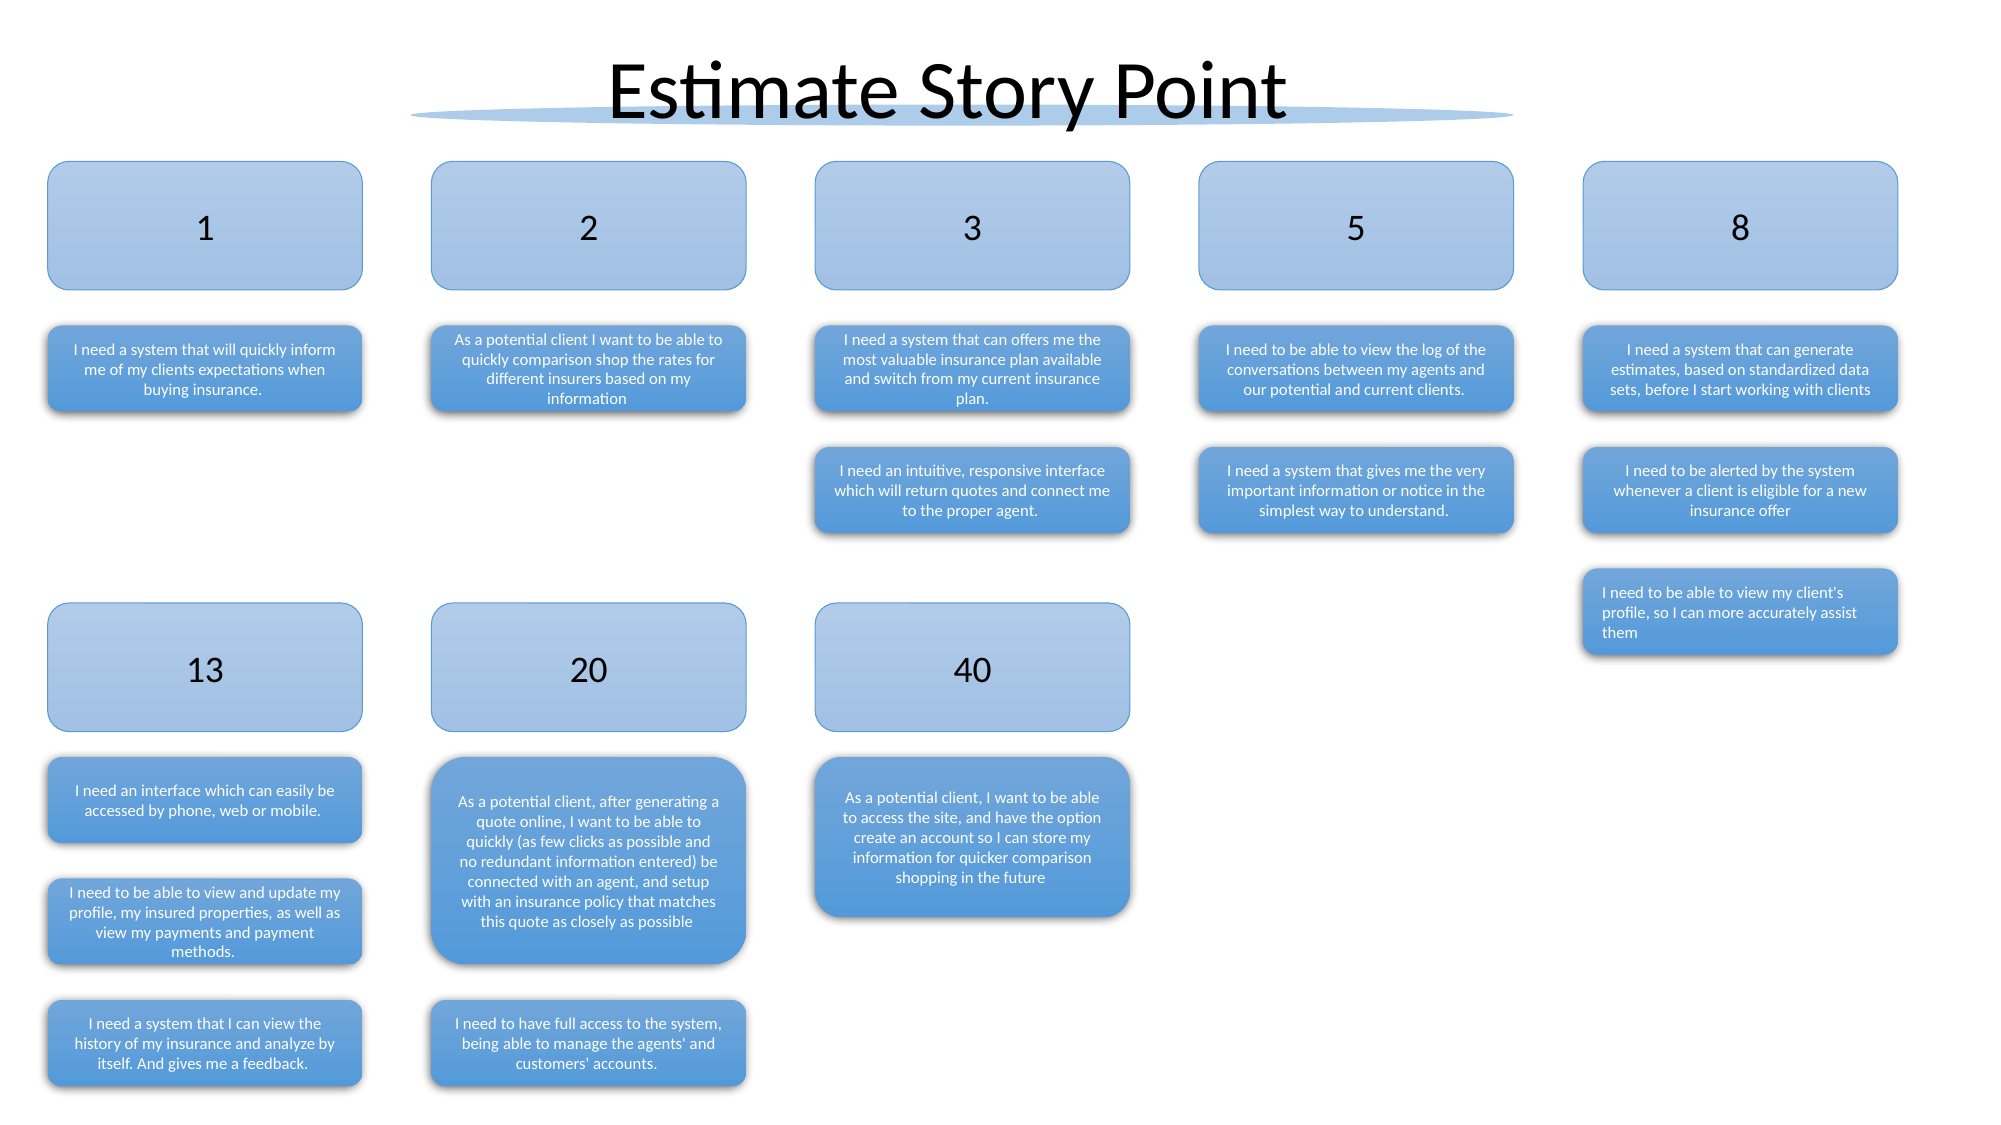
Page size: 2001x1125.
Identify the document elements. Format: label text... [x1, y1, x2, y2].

text_box [1305, 106, 1514, 124]
text_box I need an intuitive, responsive interface which will return quotes and connect me to the proper agent. [815, 446, 1130, 534]
text_box I need a system that I can view the history of my insurance and analyze by itself. And gives me a feedback. [47, 999, 363, 1086]
text_box I need to have full access to the system, being able to manage the agents' and customers' accounts. [431, 999, 747, 1086]
text_box I need to be able to view and update my profile, my insured properties, as well as view my payments and payment methods. [47, 878, 363, 965]
text_box As a potential client, I want to be able to access the site, and have the option create an account so I can store my information for quicker comparison shopping in the future [815, 756, 1130, 918]
text_box 8 [1582, 160, 1899, 291]
text_box I need to be alerted by the system whenever a client is eligible for a new insurance offer [1583, 446, 1898, 534]
text_box As a potential client, after generating a quote online, I want to be able to quickly (as few clicks as possible and no redundant information entered) be connected with an agent, and setup with an insurance policy that matches this quote as closely as possible [431, 756, 747, 965]
text_box Estimate Story Point [592, 27, 1305, 143]
text_box I need a system that gives me the very important information or notice in the simplest way to understand. [1198, 446, 1514, 534]
text_box 20 [430, 602, 747, 733]
text_box 3 [814, 160, 1131, 291]
text_box 40 [814, 602, 1131, 733]
text_box 2 [430, 160, 747, 291]
text_box I need a system that will quickly inform me of my clients expectations when buying insurance. [47, 325, 363, 412]
text_box 1 [47, 160, 363, 291]
text_box I need a system that can generate estimates, based on standardized data sets, before I start working with clients [1583, 325, 1898, 412]
text_box I need to be able to view my client's profile, so I can more accurately assist them [1583, 568, 1898, 655]
text_box I need to be able to view the log of the conversations between my agents and our potential and current clients. [1198, 325, 1514, 412]
text_box [410, 107, 592, 123]
text_box 5 [1198, 160, 1515, 291]
text_box 13 [47, 602, 363, 733]
text_box As a potential client I want to be able to quickly comparison shop the rates for different insurers based on my information [431, 325, 747, 412]
text_box I need an interface which can easily be accessed by phone, web or mobile. [47, 756, 363, 843]
text_box I need a system that can offers me the most valuable insurance plan available and switch from my current insurance plan. [815, 325, 1130, 412]
